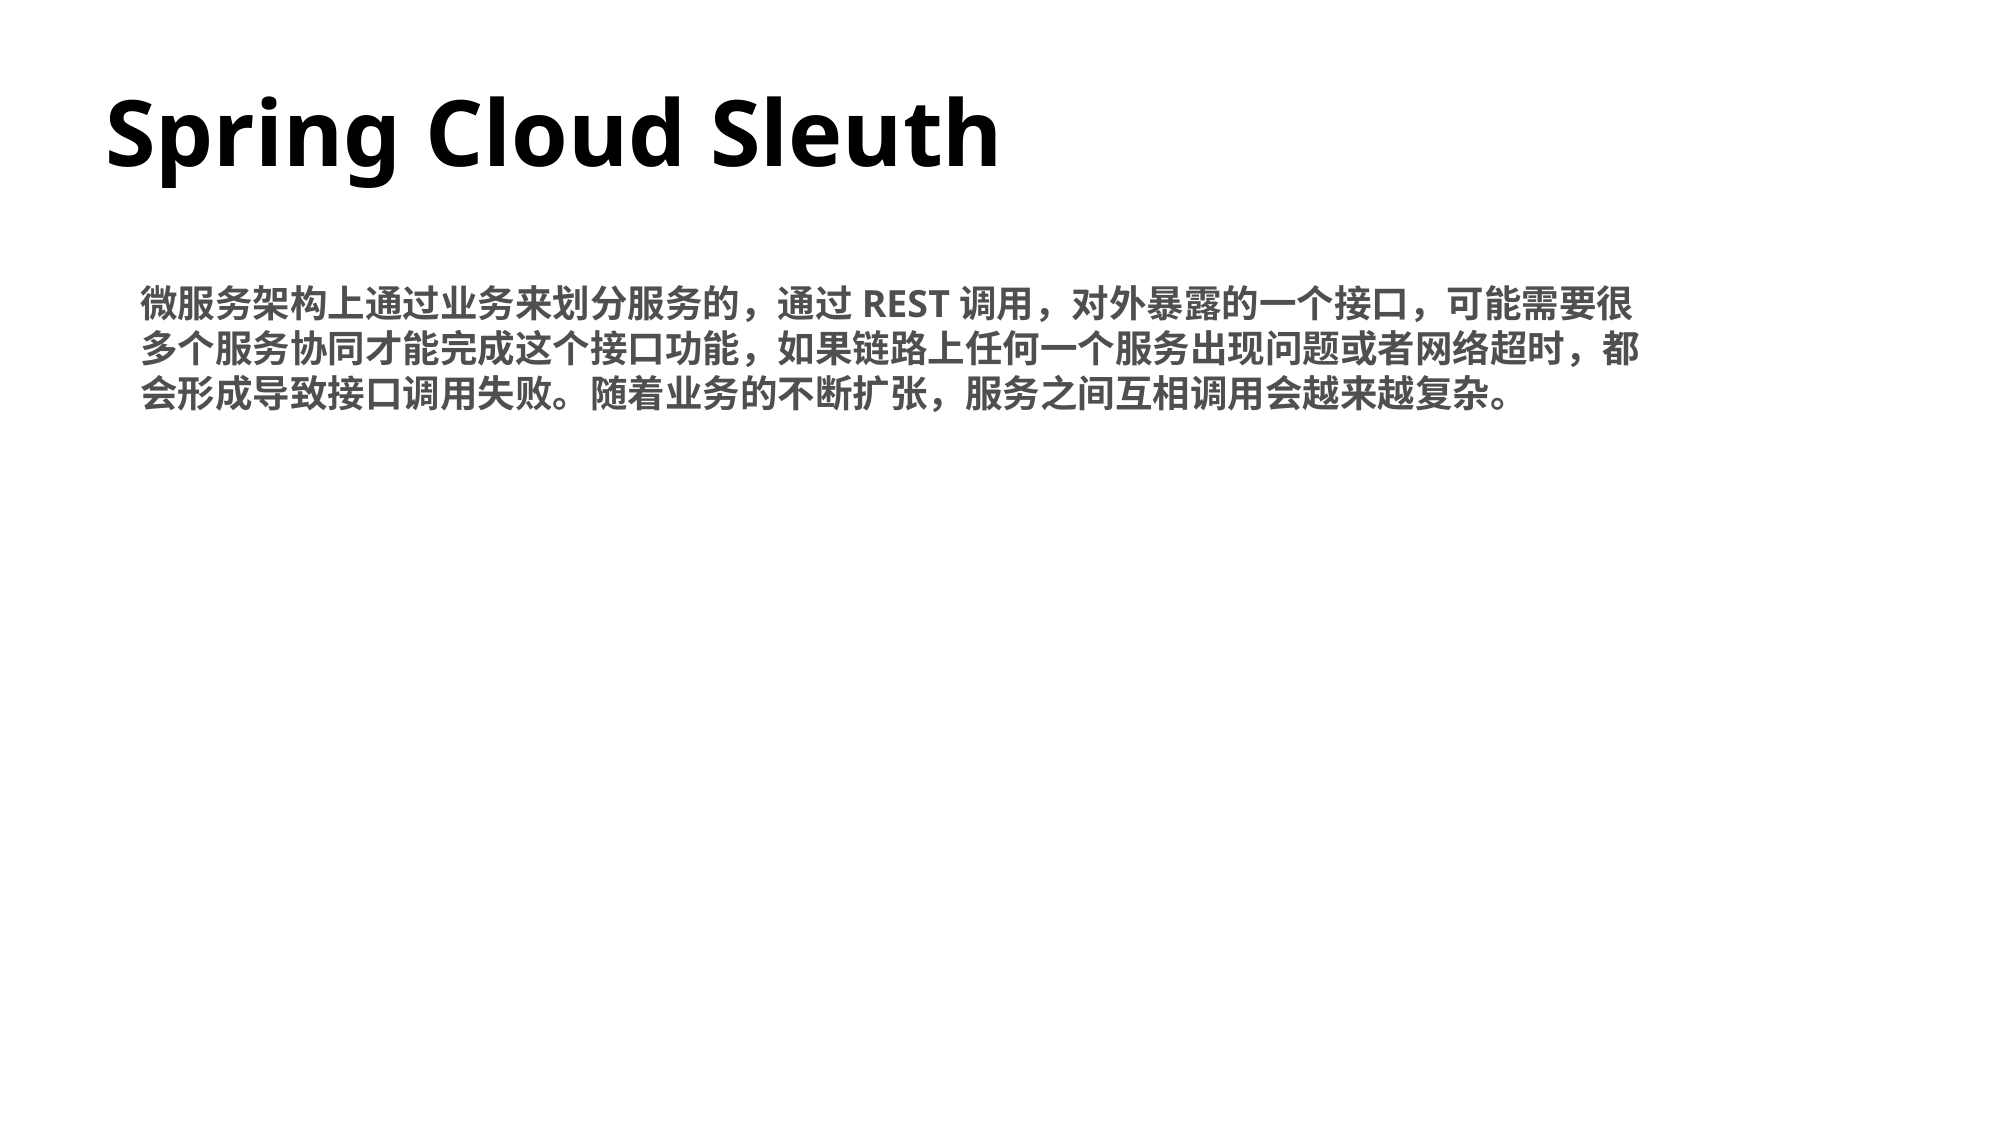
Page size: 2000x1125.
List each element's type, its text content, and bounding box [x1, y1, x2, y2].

title Spring Cloud Sleuth [90, 19, 1816, 254]
text_box 微服务架构上通过业务来划分服务的，通过REST调用，对外暴露的一个接口，可能需要很多个服务协同才能完成这个接口功能，如果链路上任何一个服务出现问题或者网络超时，都会形成导致接口调用失败。随着业务的不断扩张，服务之间互相调用会越来越复杂。 [125, 273, 1674, 423]
